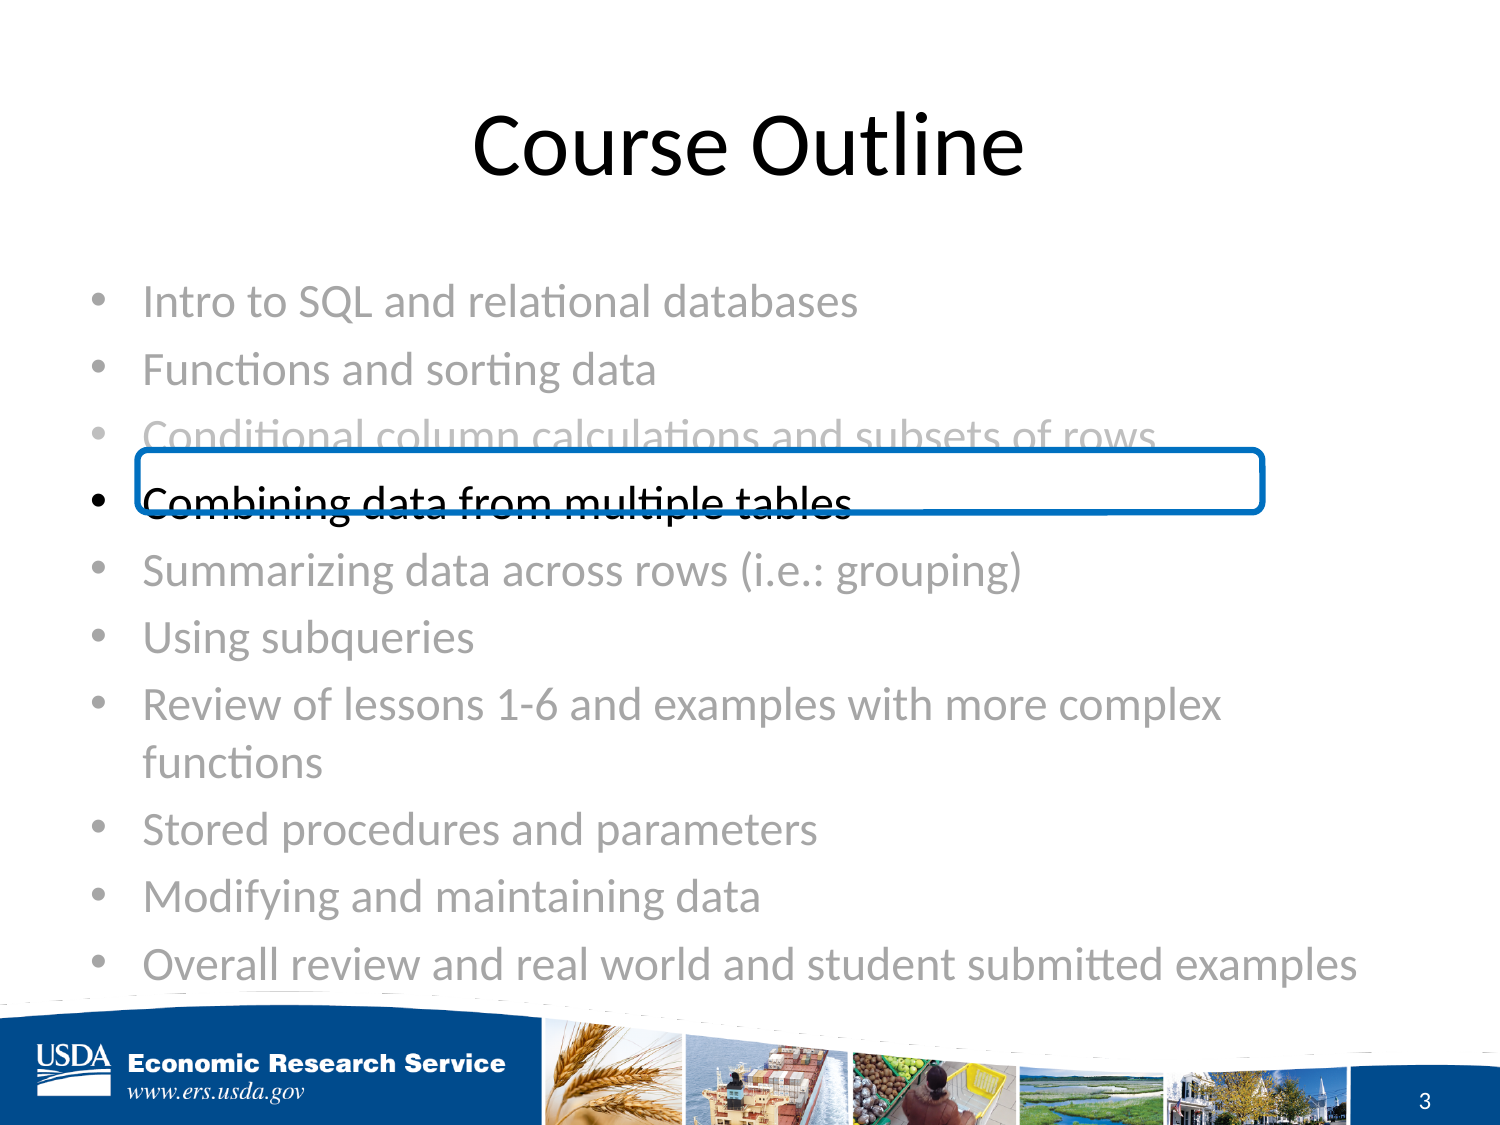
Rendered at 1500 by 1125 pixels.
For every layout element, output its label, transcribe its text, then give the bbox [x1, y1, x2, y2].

text_box [135, 447, 1265, 515]
picture [0, 974, 1500, 1125]
list Intro to SQL and relational databases Functions and sorting data Conditional column calculations and subsets of rows Combining data from multiple tables Summarizing data across rows (i.e.: grouping) Using subqueries Review of lessons 1-6 and examples with more complex functions Stored procedures and parameters Modifying and maintaining data Overall review and real world and student submitted examples [75, 262, 1425, 1005]
title Course Outline [75, 45, 1425, 233]
